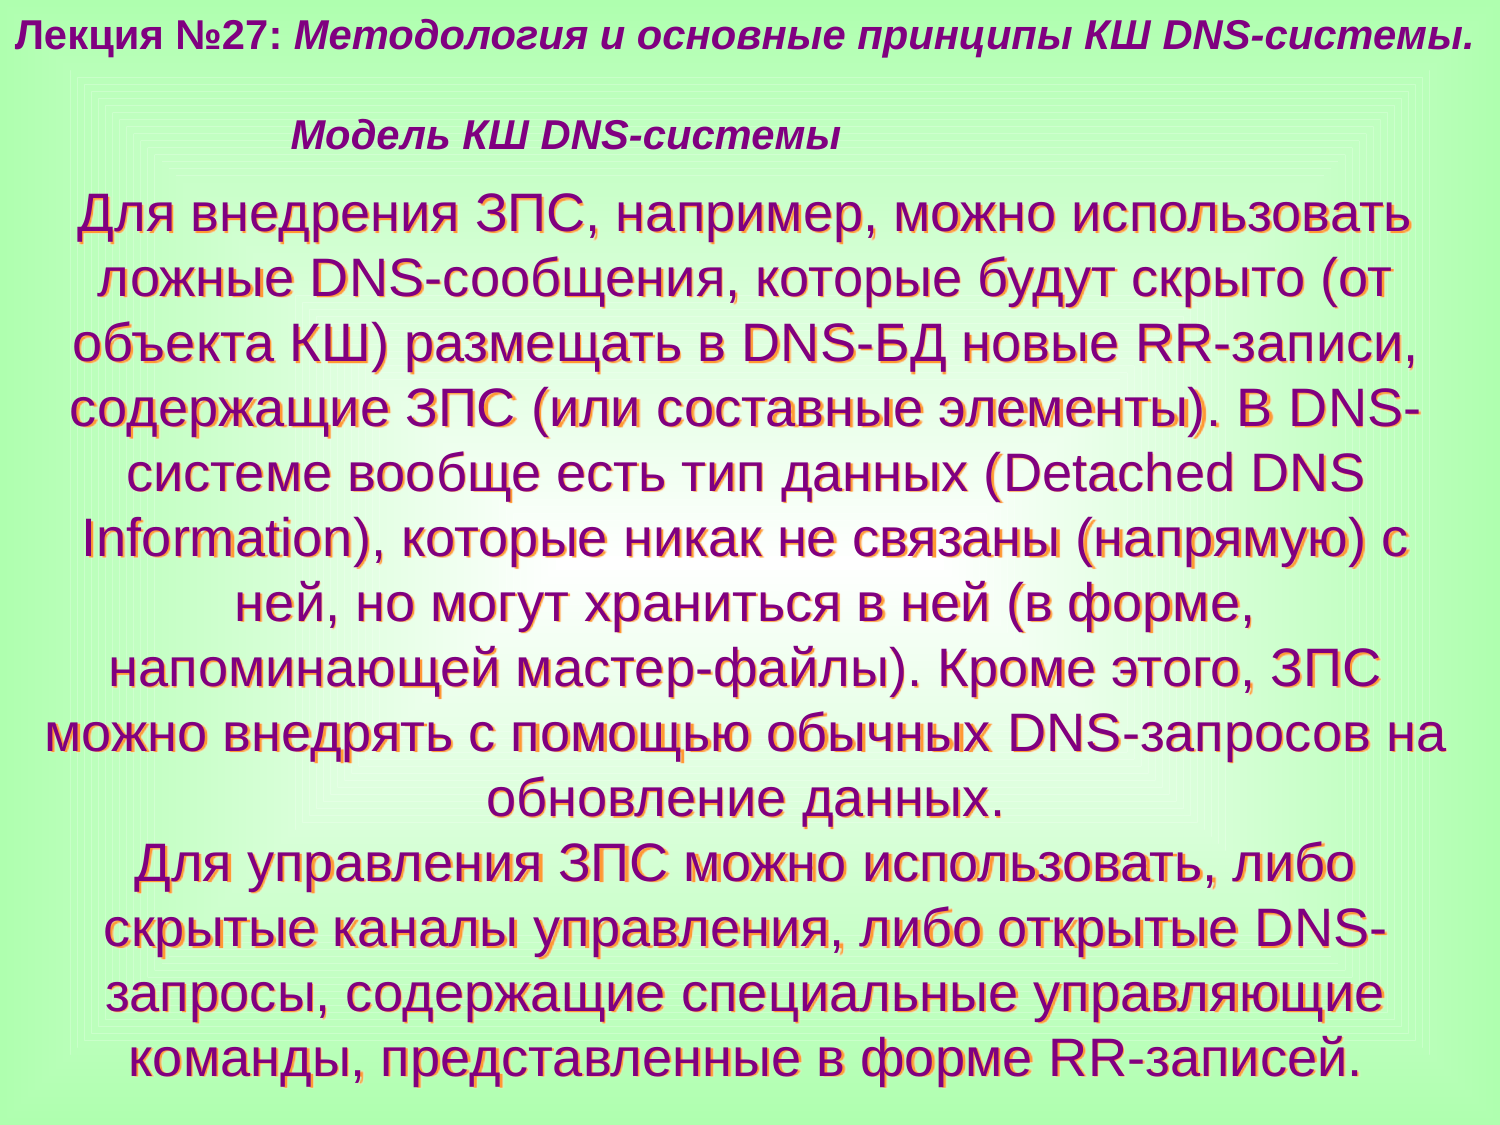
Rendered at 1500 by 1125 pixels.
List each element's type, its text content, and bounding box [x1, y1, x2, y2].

text_box Лекция №27: Методология и основные принципы КШ DNS-системы. Модель КШ DNS-системы [0, 0, 1500, 165]
text_box Для внедрения ЗПС, например, можно использовать ложные DNS-сообщения, которые будут скрыто (от объекта КШ) размещать в DNS-БД новые RR-записи, содержащие ЗПС (или составные элементы). В DNS-системе вообще есть тип данных (Detached DNS Information), которые никак не связаны (напрямую) с ней, но могут храниться в ней (в форме, напоминающей мастер-файлы). Кроме этого, ЗПС можно внедрять с помощью обычных DNS-запросов на обновление данных. Для управления ЗПС можно использовать, либо скрытые каналы управления, либо открытые DNS-запросы, содержащие специальные управляющие команды, представленные в форме RR-записей. [36, 177, 1455, 1088]
